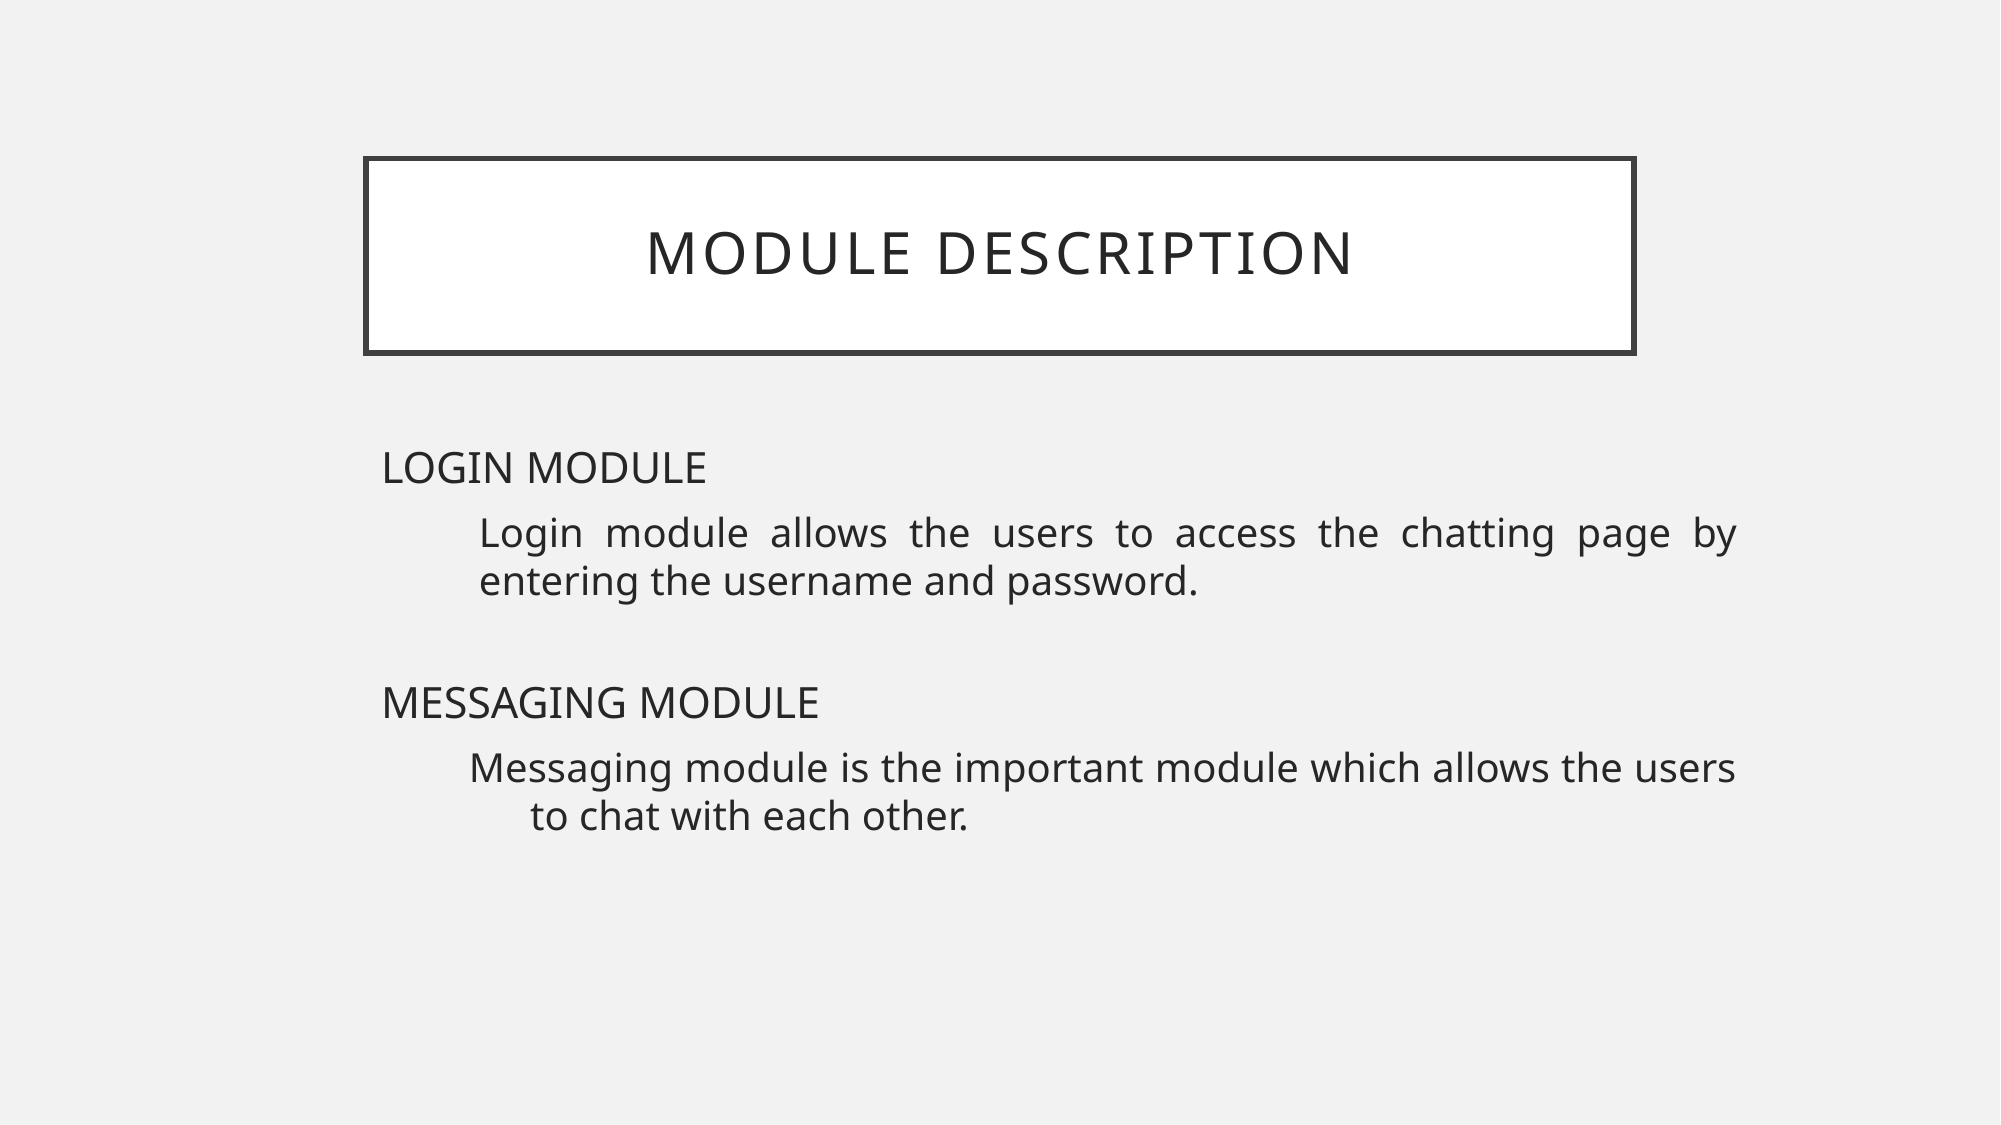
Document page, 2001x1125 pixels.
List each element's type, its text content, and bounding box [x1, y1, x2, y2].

list LOGIN MODULE Login module allows the users to access the chatting page by entering the username and password. MESSAGING MODULE Messaging module is the important module which allows the users to chat with each other. [366, 432, 1755, 942]
title Module description [363, 156, 1637, 356]
